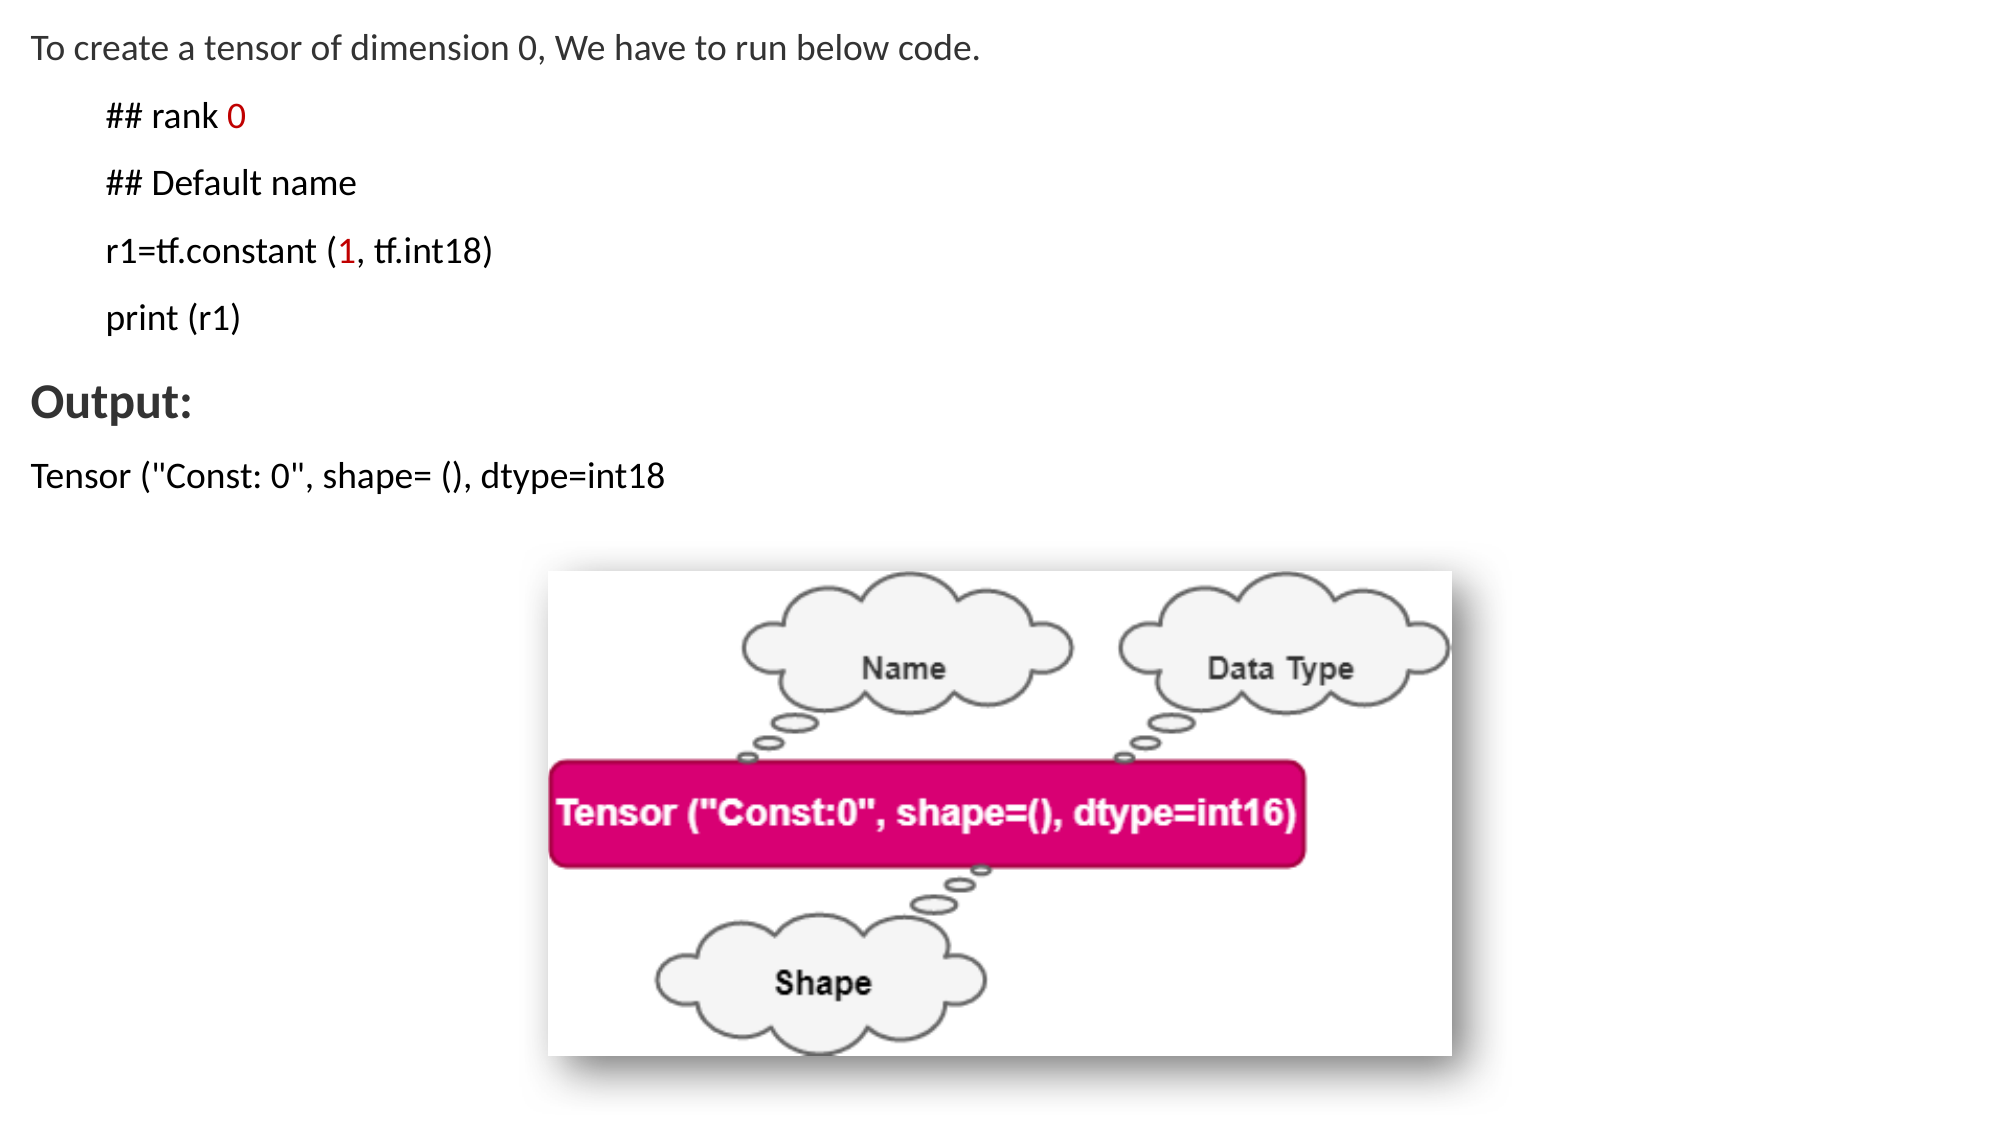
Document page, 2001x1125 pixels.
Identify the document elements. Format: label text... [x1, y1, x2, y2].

text_box To create a tensor of dimension 0, We have to run below code. ## rank 0 ## Default name r1=tf.constant (1, tf.int18) print (r1) Output: Tensor ("Const: 0", shape= (), dtype=int18 [15, 15, 1977, 548]
picture [548, 571, 1452, 1057]
